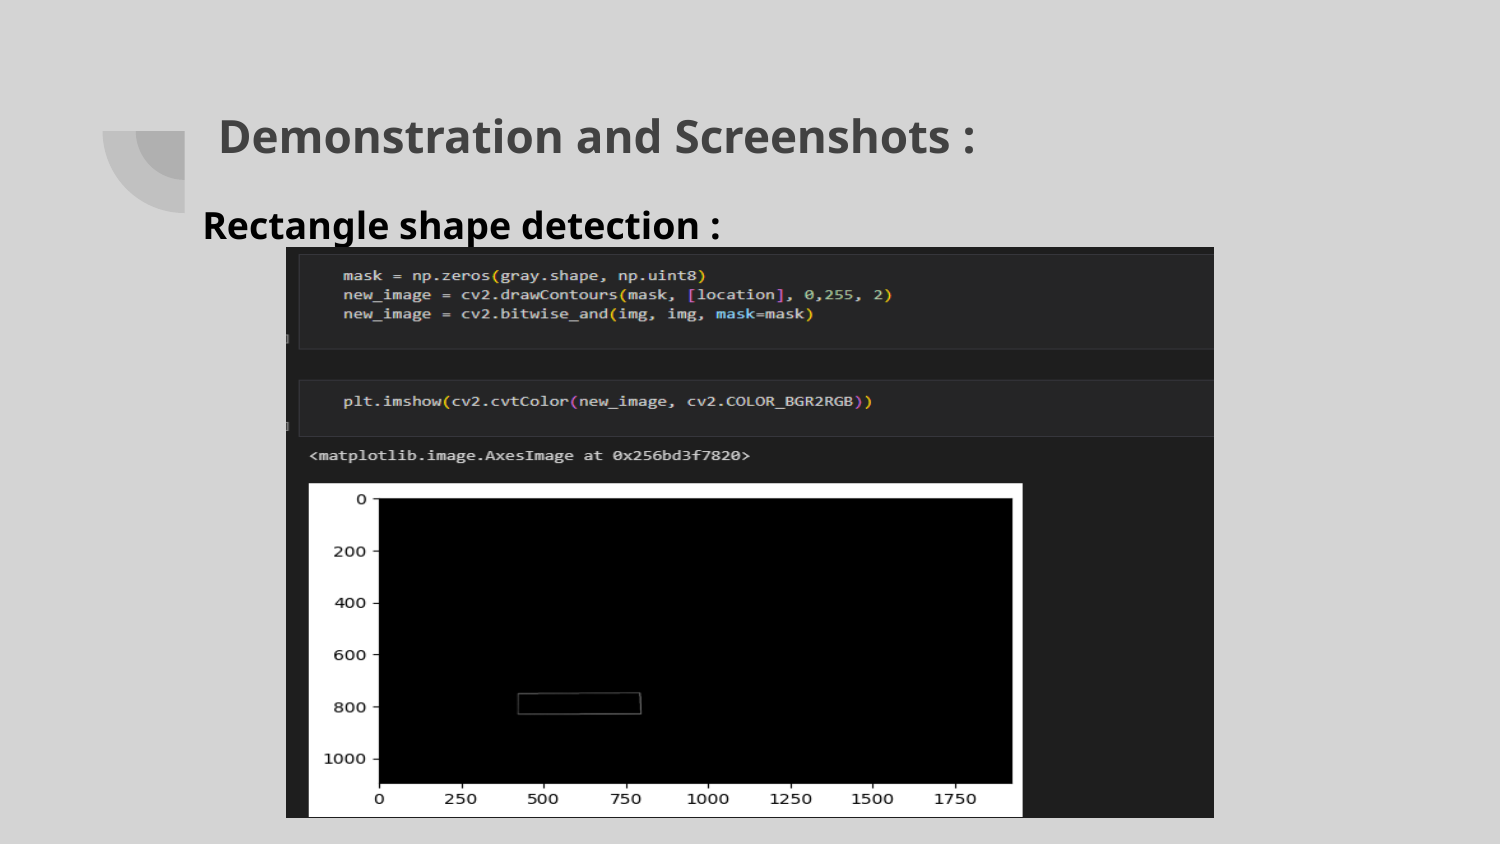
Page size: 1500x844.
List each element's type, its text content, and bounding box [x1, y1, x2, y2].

picture [286, 247, 1214, 818]
title Demonstration and Screenshots : [202, 84, 1357, 180]
list Rectangle shape detection : [187, 180, 1487, 782]
